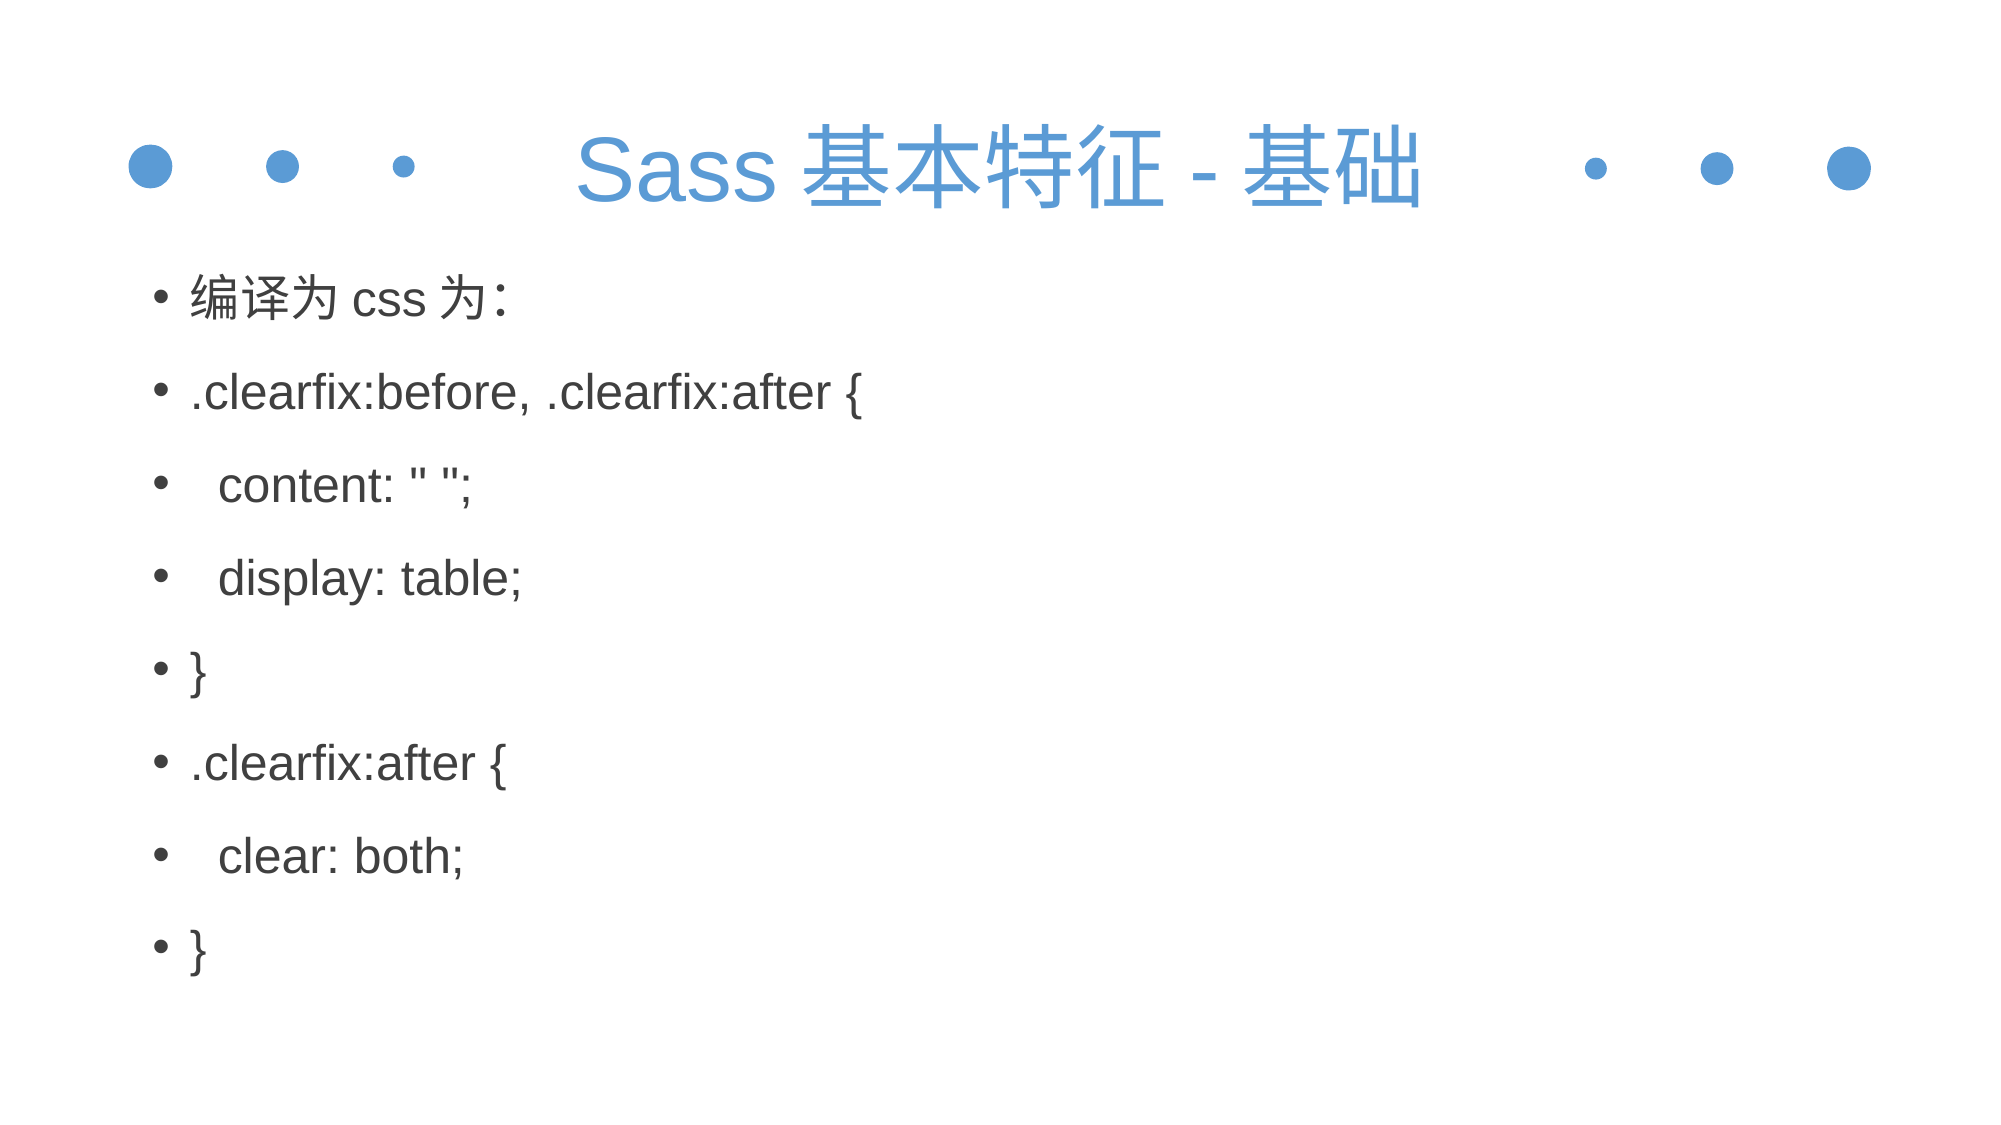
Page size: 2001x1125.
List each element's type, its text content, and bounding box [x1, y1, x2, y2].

title Sass基本特征-基础 [414, 59, 1585, 247]
list 编译为css为： .clearfix:before, .clearfix:after { content: " "; display: table; } .clearfix:after { clear: both; } [137, 247, 1863, 1014]
